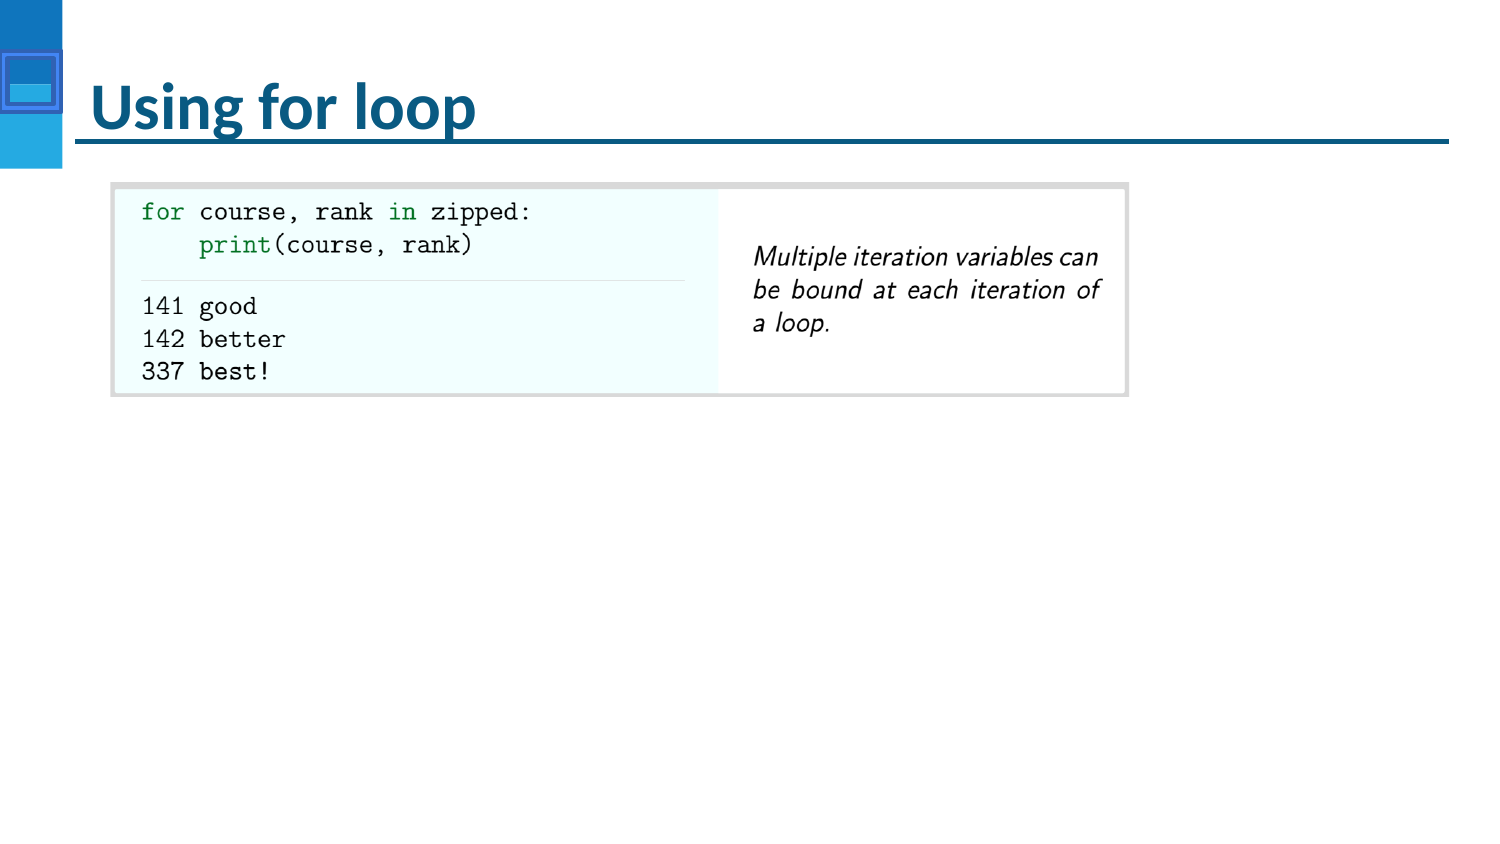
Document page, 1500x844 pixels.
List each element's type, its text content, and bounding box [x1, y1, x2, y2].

title Using for loop [75, 47, 1339, 142]
text_box [0, 49, 63, 114]
picture [108, 181, 1131, 397]
